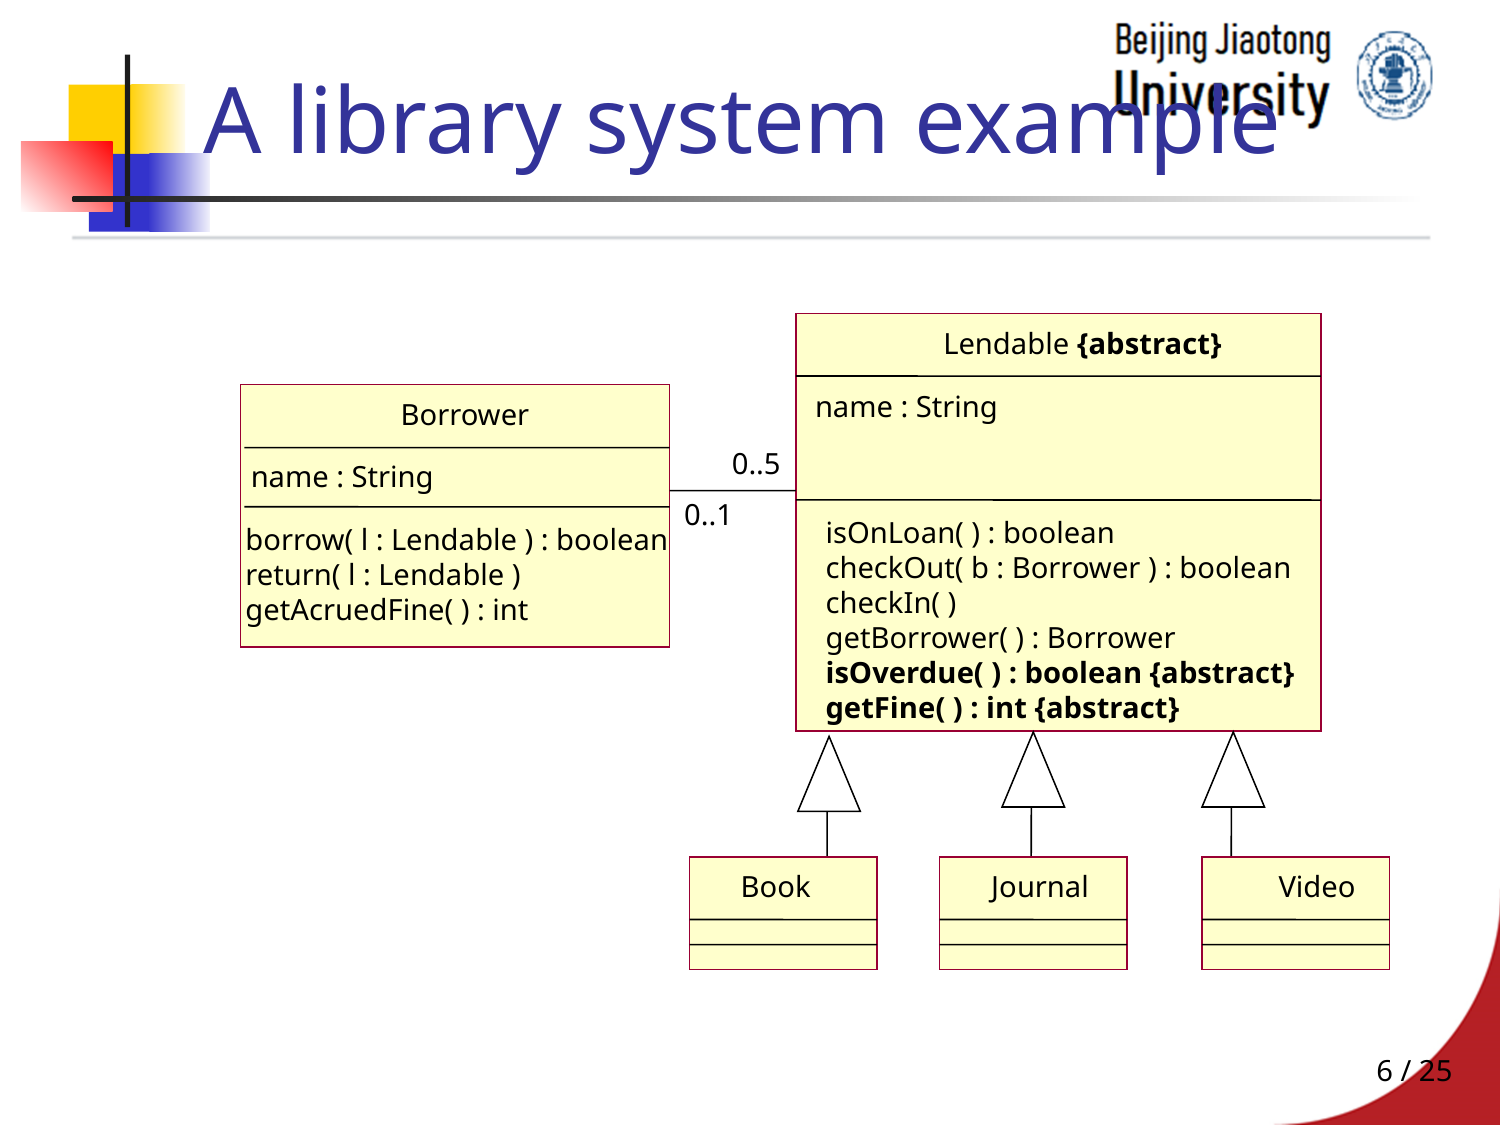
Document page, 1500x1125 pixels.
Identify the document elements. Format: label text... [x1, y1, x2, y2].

text_box [797, 741, 861, 812]
text_box 0..5 [717, 438, 790, 489]
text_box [795, 313, 1326, 735]
text_box [1202, 741, 1265, 807]
picture [0, 0, 1500, 1125]
text_box 0..1 [678, 488, 749, 539]
slide_number [1154, 1023, 1468, 1100]
text_box [1002, 741, 1065, 807]
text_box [240, 384, 674, 648]
title A library system example [188, 30, 1468, 180]
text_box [689, 856, 1390, 970]
